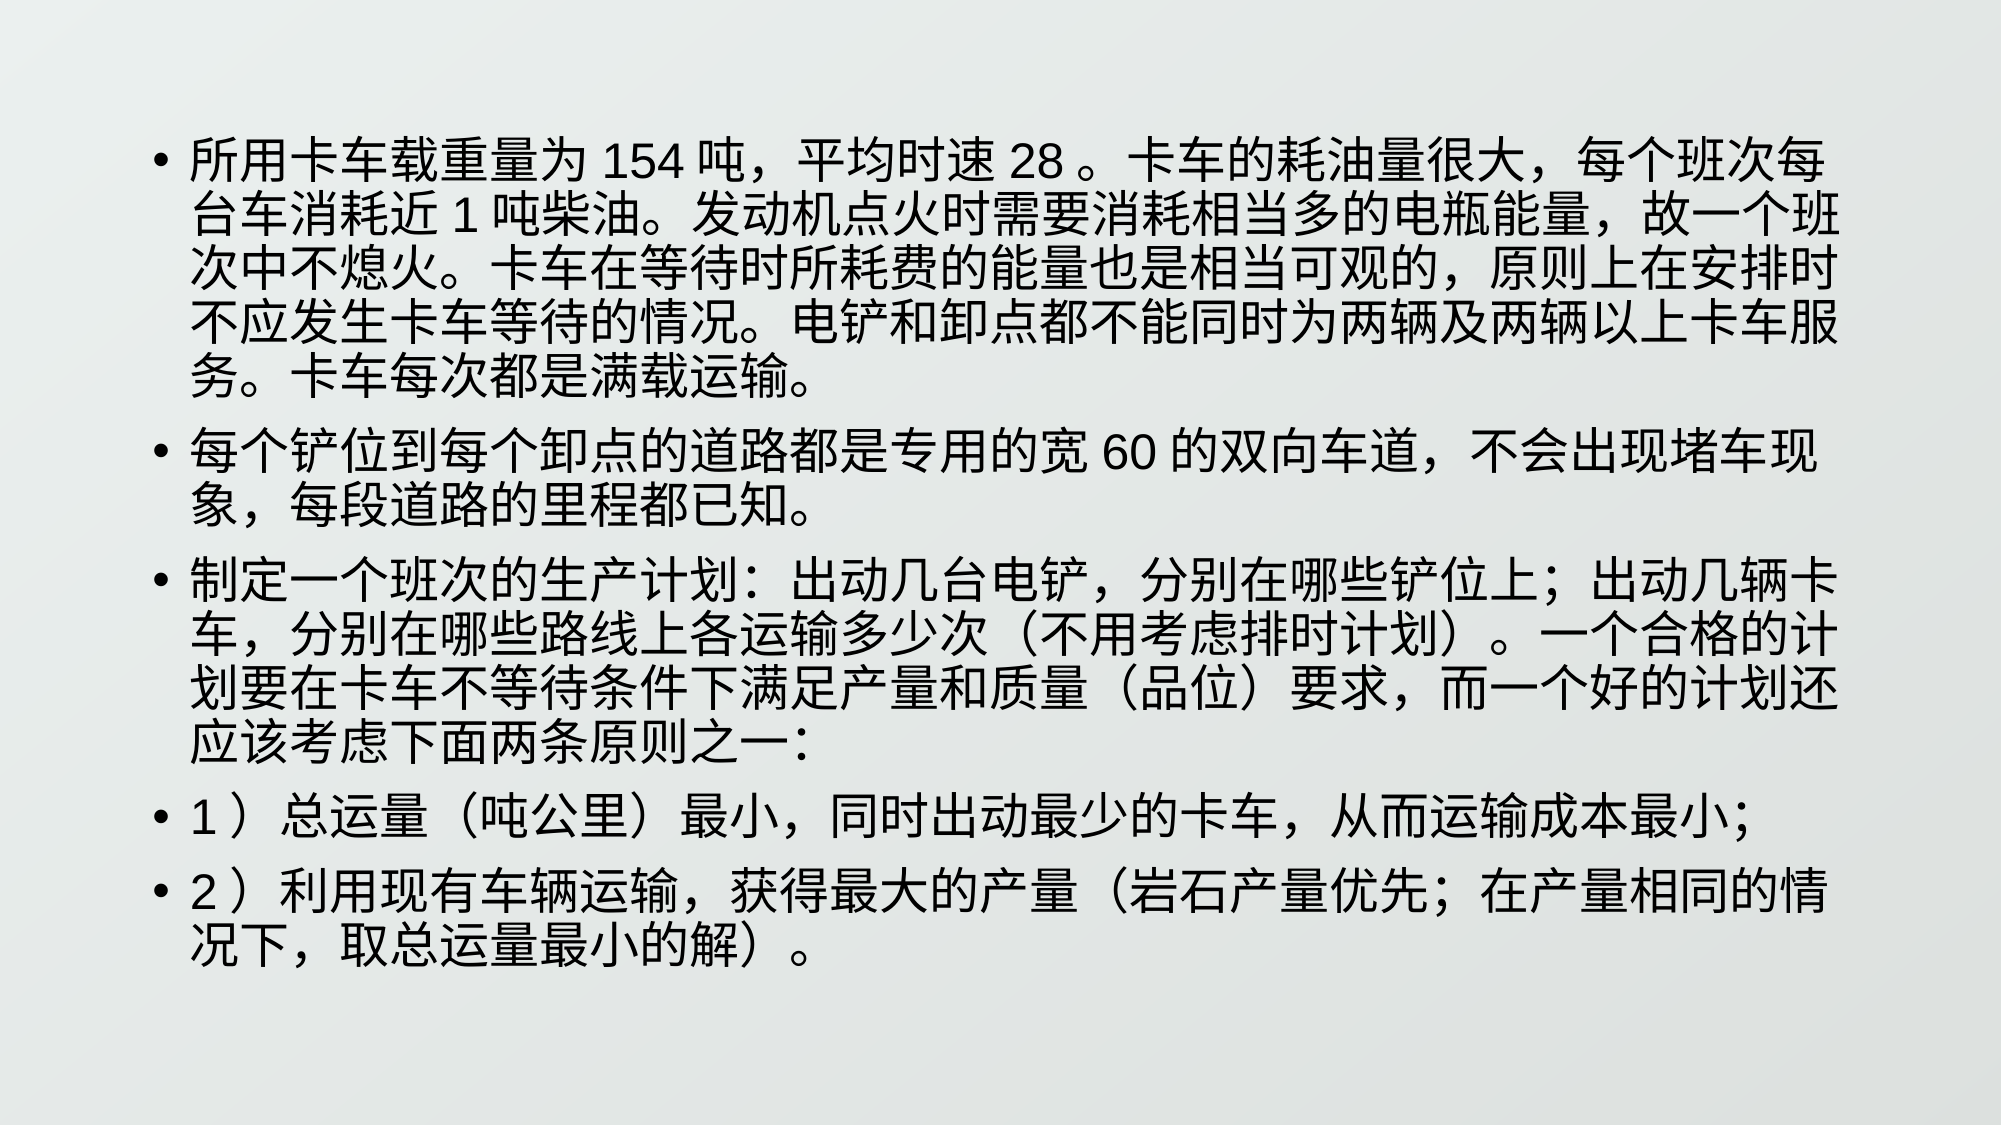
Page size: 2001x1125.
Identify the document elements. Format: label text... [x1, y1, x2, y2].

list 所用卡车载重量为154吨，平均时速28。卡车的耗油量很大，每个班次每台车消耗近1吨柴油。发动机点火时需要消耗相当多的电瓶能量，故一个班次中不熄火。卡车在等待时所耗费的能量也是相当可观的，原则上在安排时不应发生卡车等待的情况。电铲和卸点都不能同时为两辆及两辆以上卡车服务。卡车每次都是满载运输。 每个铲位到每个卸点的道路都是专用的宽60的双向车道，不会出现堵车现象，每段道路的里程都已知。 制定一个班次的生产计划：出动几台电铲，分别在哪些铲位上；出动几辆卡车，分别在哪些路线上各运输多少次（不用考虑排时计划）。一个合格的计划要在卡车不等待条件下满足产量和质量（品位）要求，而一个好的计划还应该考虑下面两条原则之一： 1）总运量（吨公里）最小，同时出动最少的卡车，从而运输成本最小； 2）利用现有车辆运输，获得最大的产量（岩石产量优先；在产量相同的情况下，取总运量最小的解）。 [137, 128, 1863, 1043]
